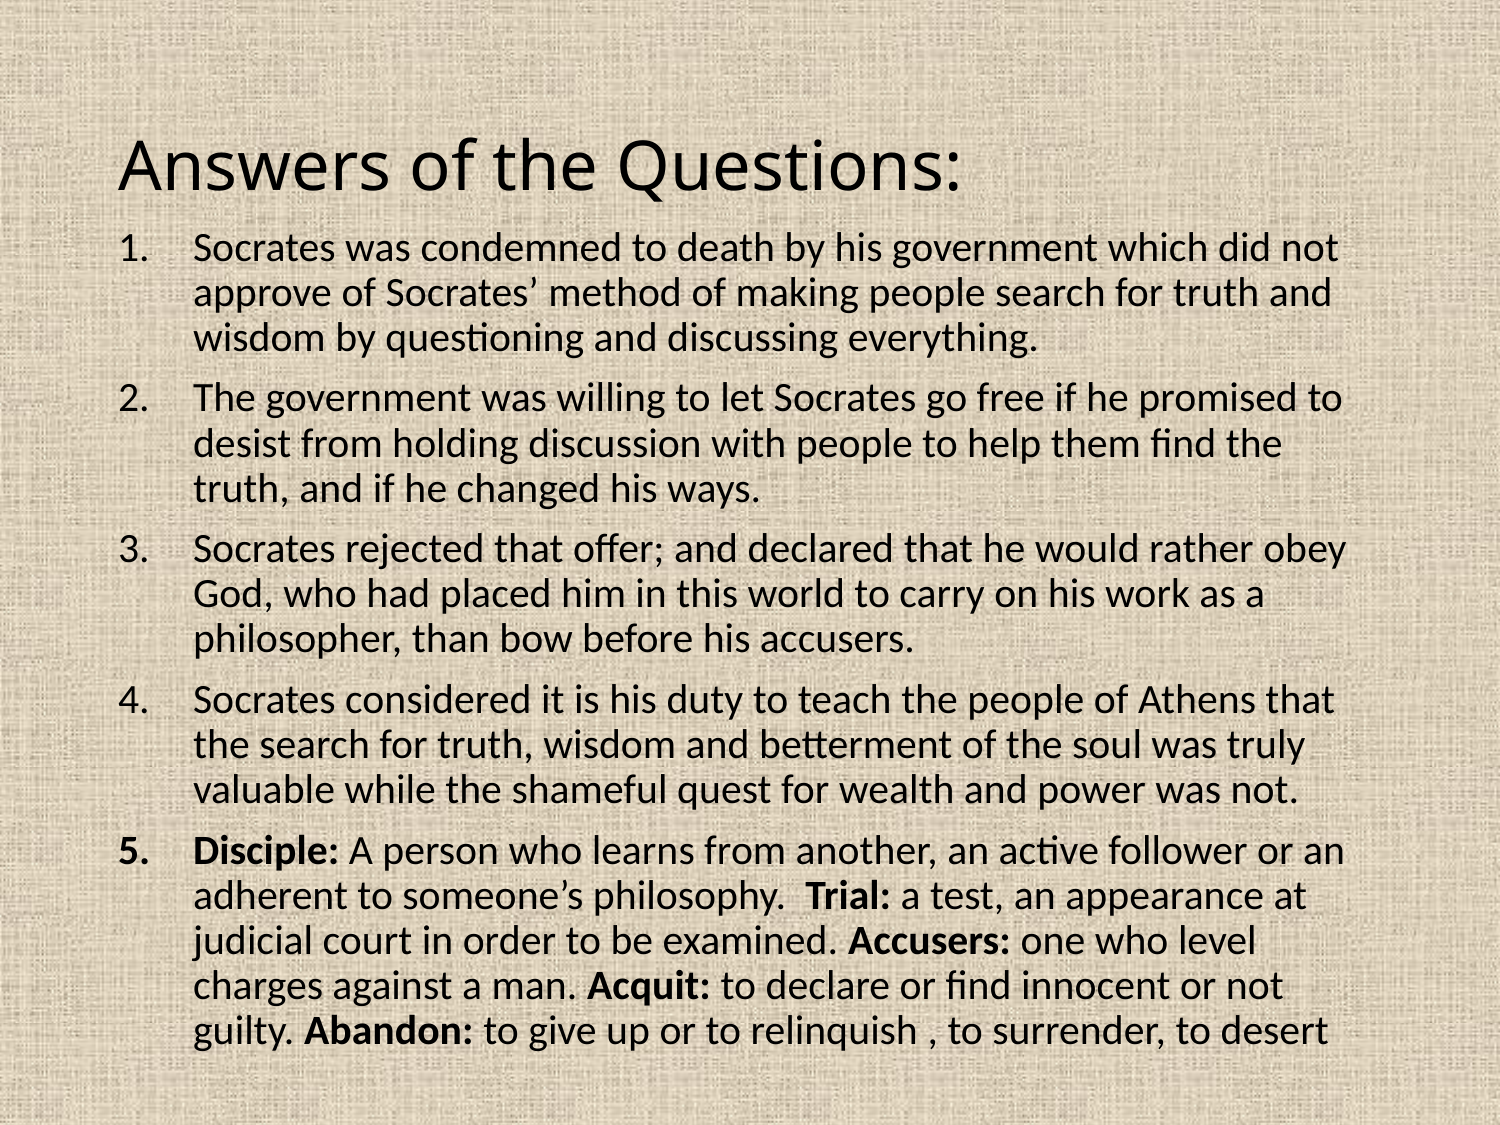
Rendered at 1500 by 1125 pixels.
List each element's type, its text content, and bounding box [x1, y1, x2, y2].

list Socrates was condemned to death by his government which did not approve of Socrates’ method of making people search for truth and wisdom by questioning and discussing everything. The government was willing to let Socrates go free if he promised to desist from holding discussion with people to help them find the truth, and if he changed his ways. Socrates rejected that offer; and declared that he would rather obey God, who had placed him in this world to carry on his work as a philosopher, than bow before his accusers. Socrates considered it is his duty to teach the people of Athens that the search for truth, wisdom and betterment of the soul was truly valuable while the shameful quest for wealth and power was not. Disciple: A person who learns from another, an active follower or an adherent to someone’s philosophy. Trial: a test, an appearance at judicial court in order to be examined. Accusers: one who level charges against a man. Acquit: to declare or find innocent or not guilty. Abandon: to give up or to relinquish , to surrender, to desert [103, 217, 1397, 1067]
picture [0, 0, 1500, 1125]
title Answers of the Questions: [103, 59, 1397, 217]
